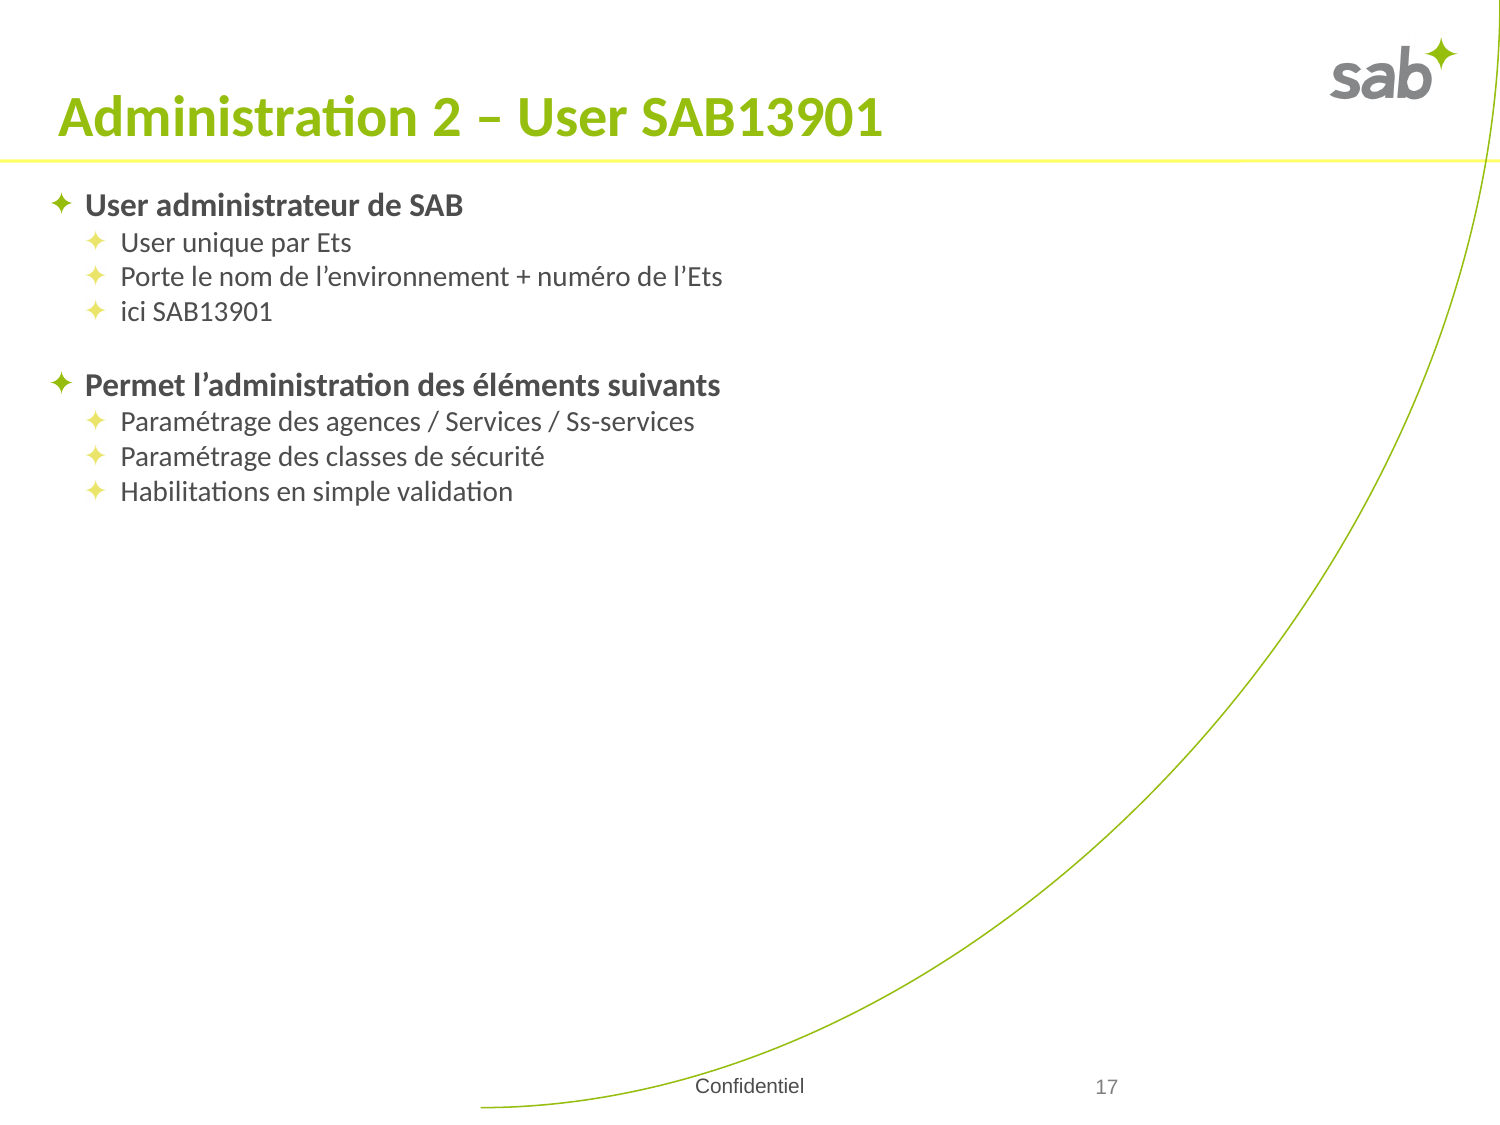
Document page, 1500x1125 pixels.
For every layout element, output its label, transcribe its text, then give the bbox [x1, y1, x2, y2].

picture [85, 230, 106, 251]
text_box Administration 2 – User SAB13901 [43, 19, 1296, 175]
picture [49, 370, 74, 395]
picture [85, 444, 106, 466]
picture [85, 299, 106, 321]
picture [85, 264, 106, 286]
text_box <numéro> [1080, 1083, 1431, 1125]
text_box User administrateur de SAB User unique par Ets Porte le nom de l’environnement + numéro de l’Ets ici SAB13901 Permet l’administration des éléments suivants Paramétrage des agences / Services / Ss-services Paramétrage des classes de sécurité Habilitations en simple validation [35, 175, 1465, 1083]
picture [85, 409, 106, 431]
picture [49, 191, 74, 215]
picture [85, 479, 106, 501]
text_box [1465, 178, 1471, 953]
picture [1328, 30, 1459, 115]
